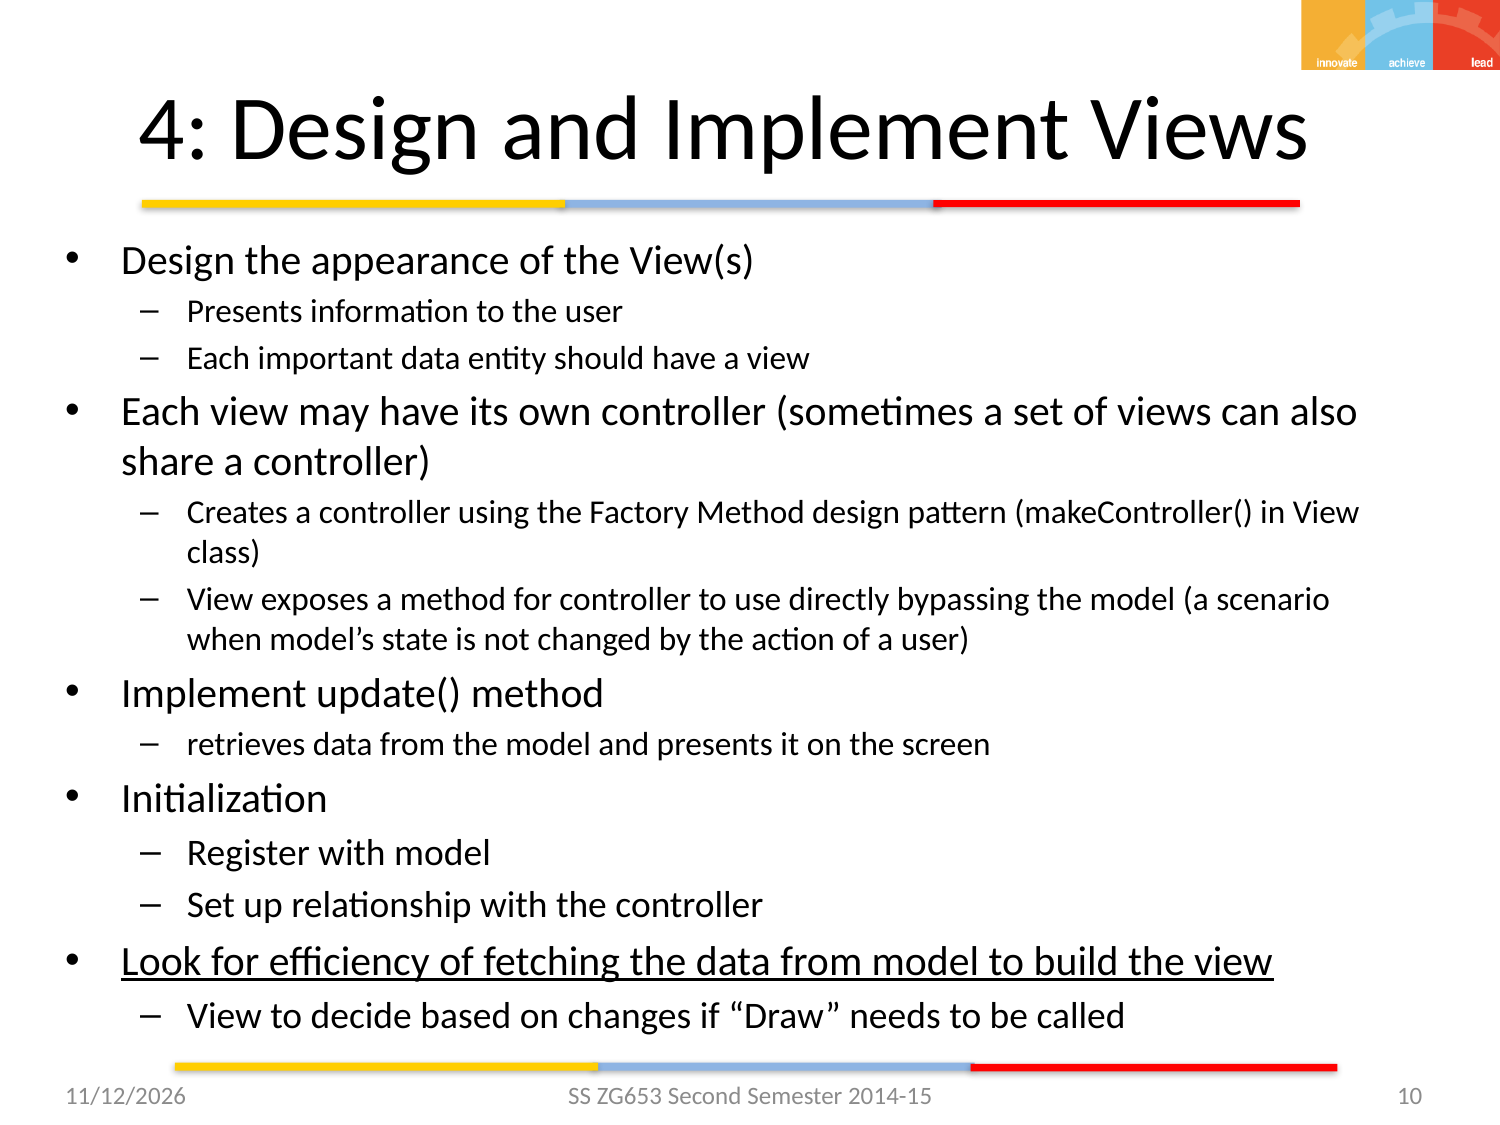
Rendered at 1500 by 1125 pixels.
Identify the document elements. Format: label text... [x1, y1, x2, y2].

picture [1301, 0, 1500, 70]
footer SS ZG653 Second Semester 2014-15 [513, 1065, 989, 1125]
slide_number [50, 1065, 400, 1125]
slide_number 10 [1087, 1065, 1438, 1125]
title 4: Design and Implement Views [49, 45, 1401, 201]
list Design the appearance of the View(s) Presents information to the user Each important data entity should have a view Each view may have its own controller (sometimes a set of views can also share a controller) Creates a controller using the Factory Method design pattern (makeController() in View class) View exposes a method for controller to use directly bypassing the model (a scenario when model’s state is not changed by the action of a user) Implement update() method retrieves data from the model and presents it on the screen Initialization Register with model Set up relationship with the controller Look for efficiency of fetching the data from model to build the view View to decide based on changes if “Draw” needs to be called [49, 224, 1426, 1051]
